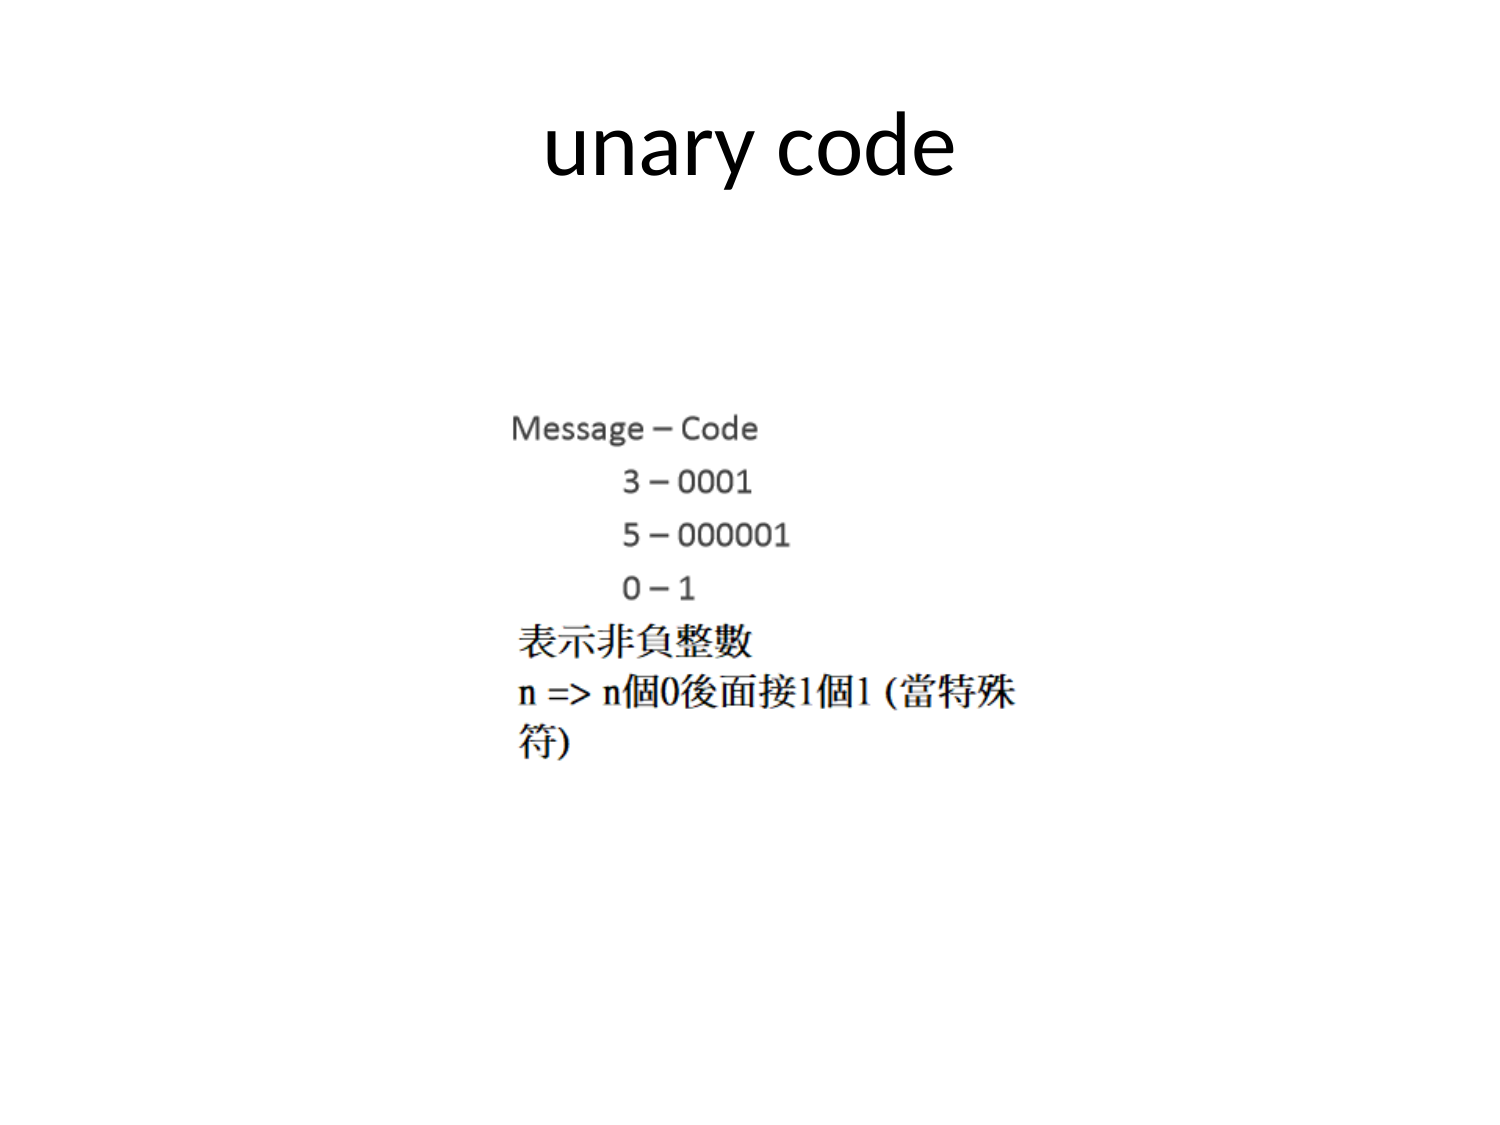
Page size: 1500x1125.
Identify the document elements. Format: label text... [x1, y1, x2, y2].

title unary code [75, 45, 1425, 233]
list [501, 408, 1035, 767]
